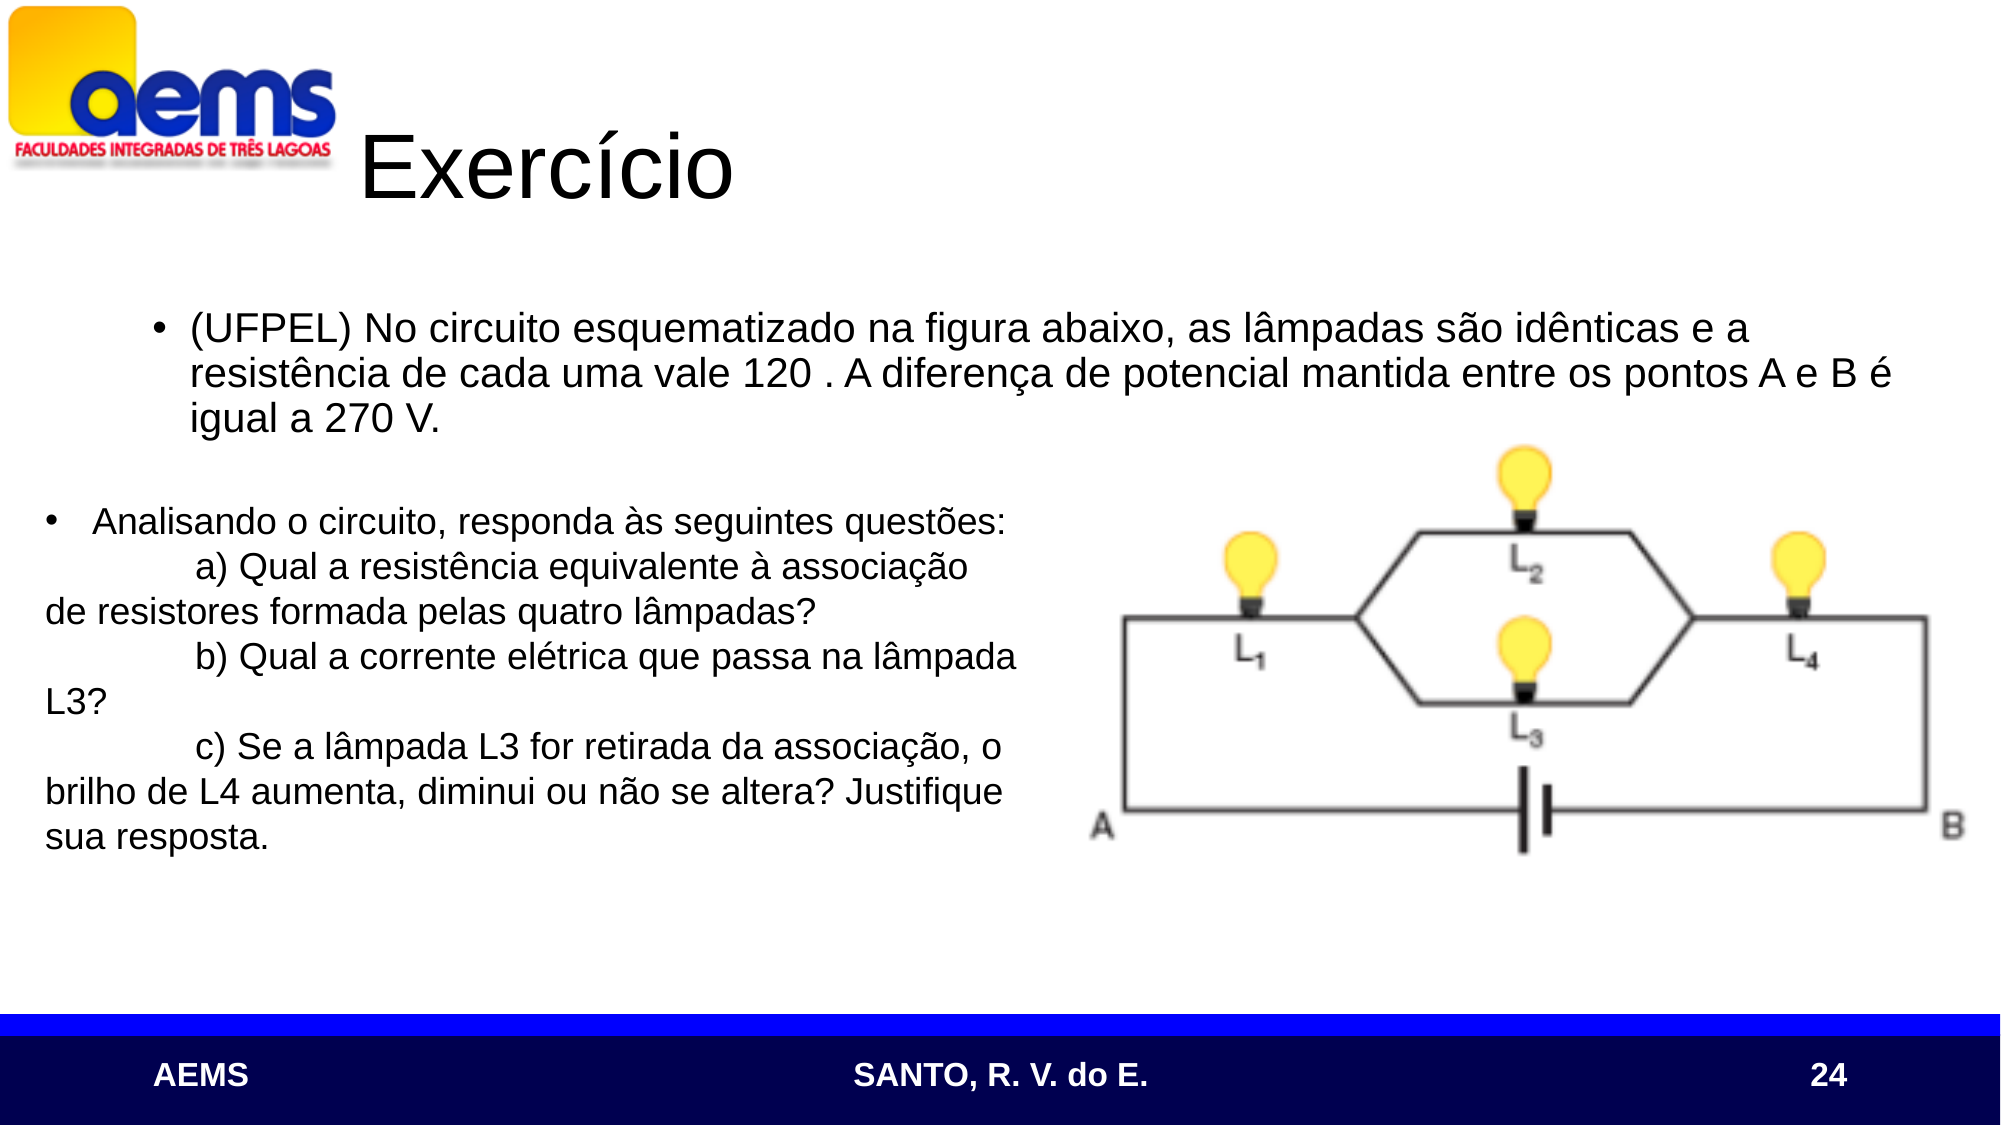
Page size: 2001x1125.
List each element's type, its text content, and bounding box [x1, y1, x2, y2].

title Exercício [343, 59, 1863, 278]
slide_number 24 [1412, 1042, 1863, 1103]
list (UFPEL) No circuito esquematizado na figura abaixo, as lâmpadas são idênticas e a resistência de cada uma vale 120 . A diferença de potencial mantida entre os pontos A e B é igual a 270 V. [137, 299, 1928, 1014]
picture [1072, 443, 1978, 869]
text_box Analisando o circuito, responda às seguintes questões: a) Qual a resistência equivalente à associação de resistores formada pelas quatro lâmpadas? b) Qual a corrente elétrica que passa na lâmpada L3? c) Se a lâmpada L3 for retirada da associação, o brilho de L4 aumenta, diminui ou não se altera? Justifique sua resposta. [30, 489, 1033, 865]
picture [0, 0, 344, 180]
